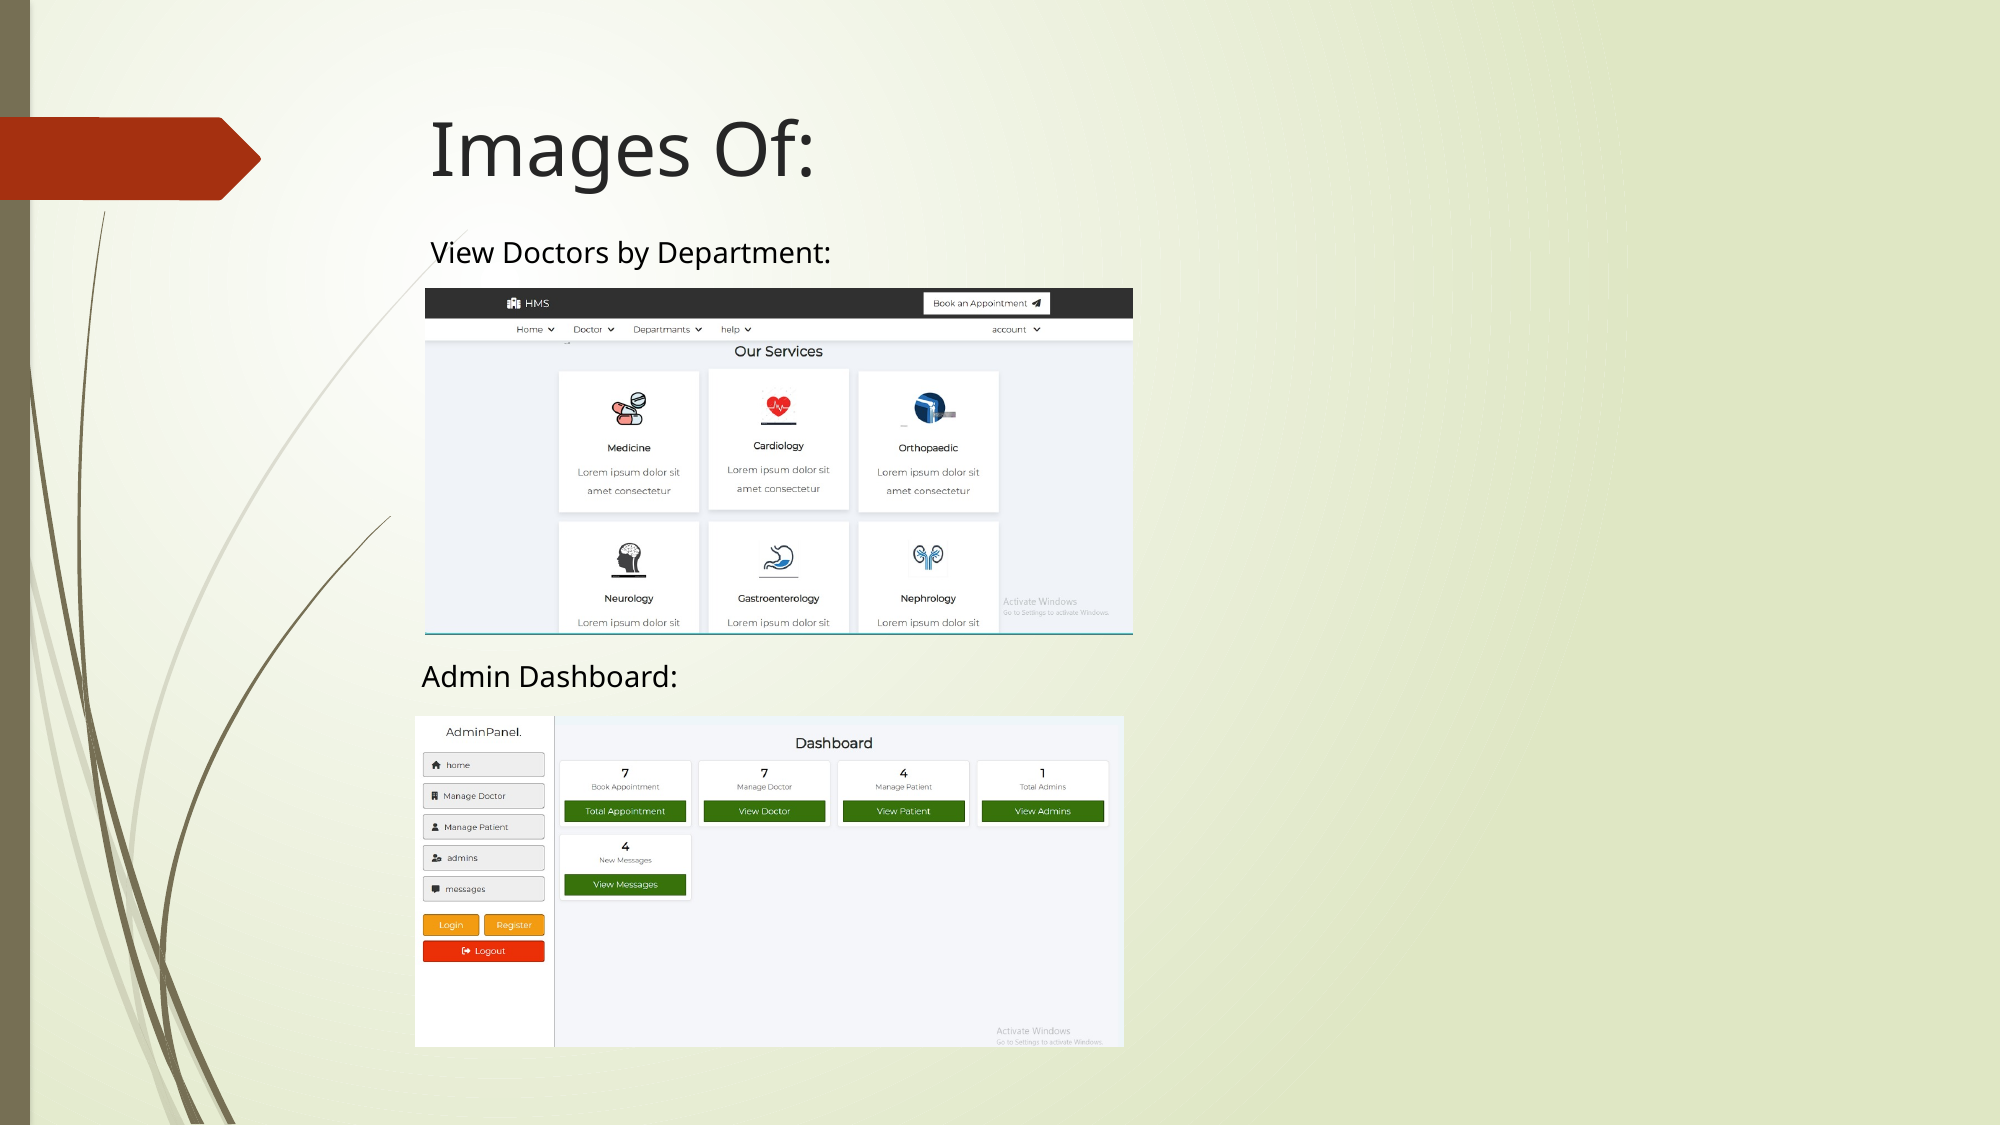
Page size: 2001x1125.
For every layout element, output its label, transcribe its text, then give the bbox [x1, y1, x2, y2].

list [425, 288, 1134, 636]
title Images Of: [415, 93, 1878, 304]
text_box View Doctors by Department: [415, 226, 953, 277]
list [415, 716, 1124, 1047]
text_box Admin Dashboard: [406, 650, 923, 701]
